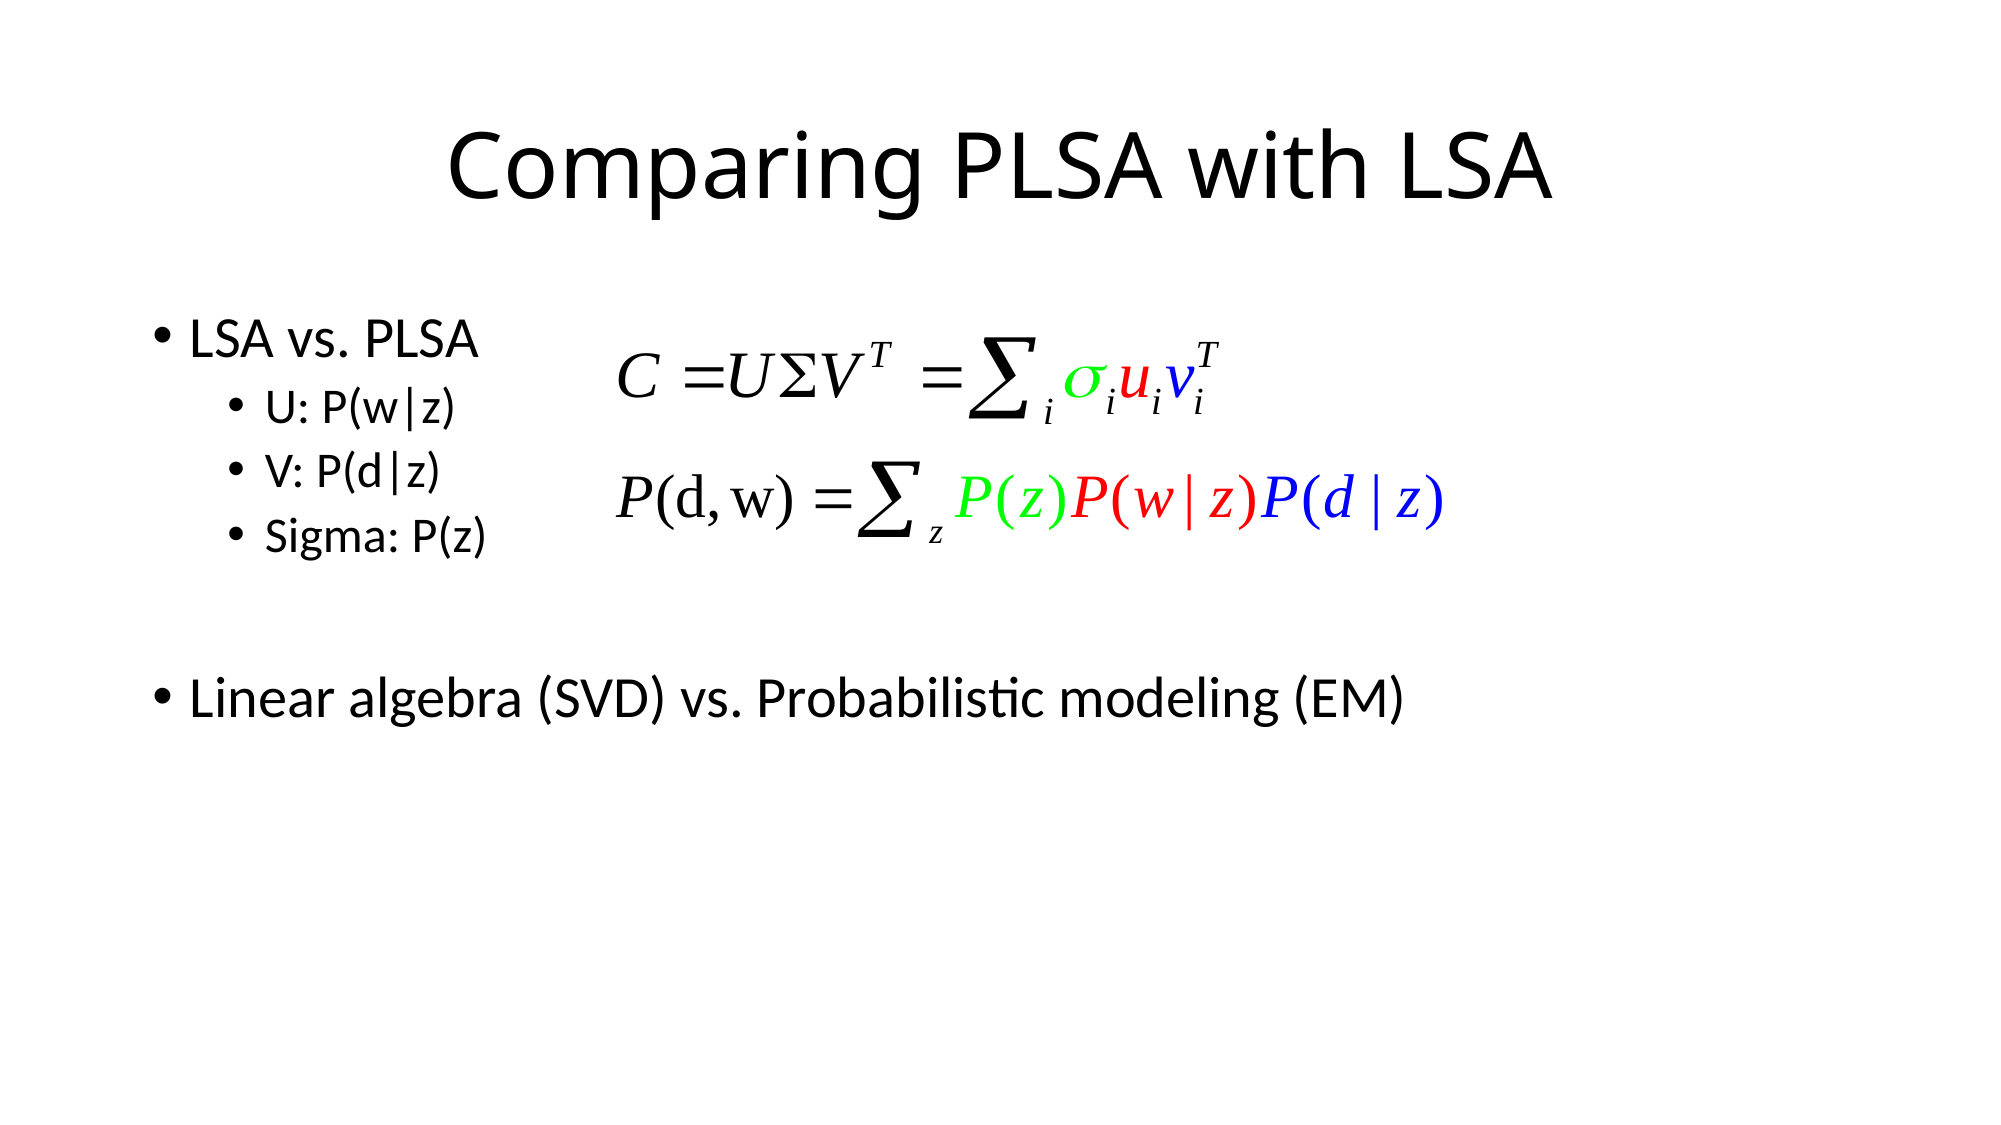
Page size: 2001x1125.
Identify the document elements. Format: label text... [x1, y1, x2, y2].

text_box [604, 450, 1457, 554]
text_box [607, 325, 1238, 442]
list LSA vs. PLSA U: P(w|z) V: P(d|z) Sigma: P(z) Linear algebra (SVD) vs. Probabilistic modeling (EM) [137, 299, 1863, 1014]
title Comparing PLSA with LSA [137, 59, 1863, 278]
